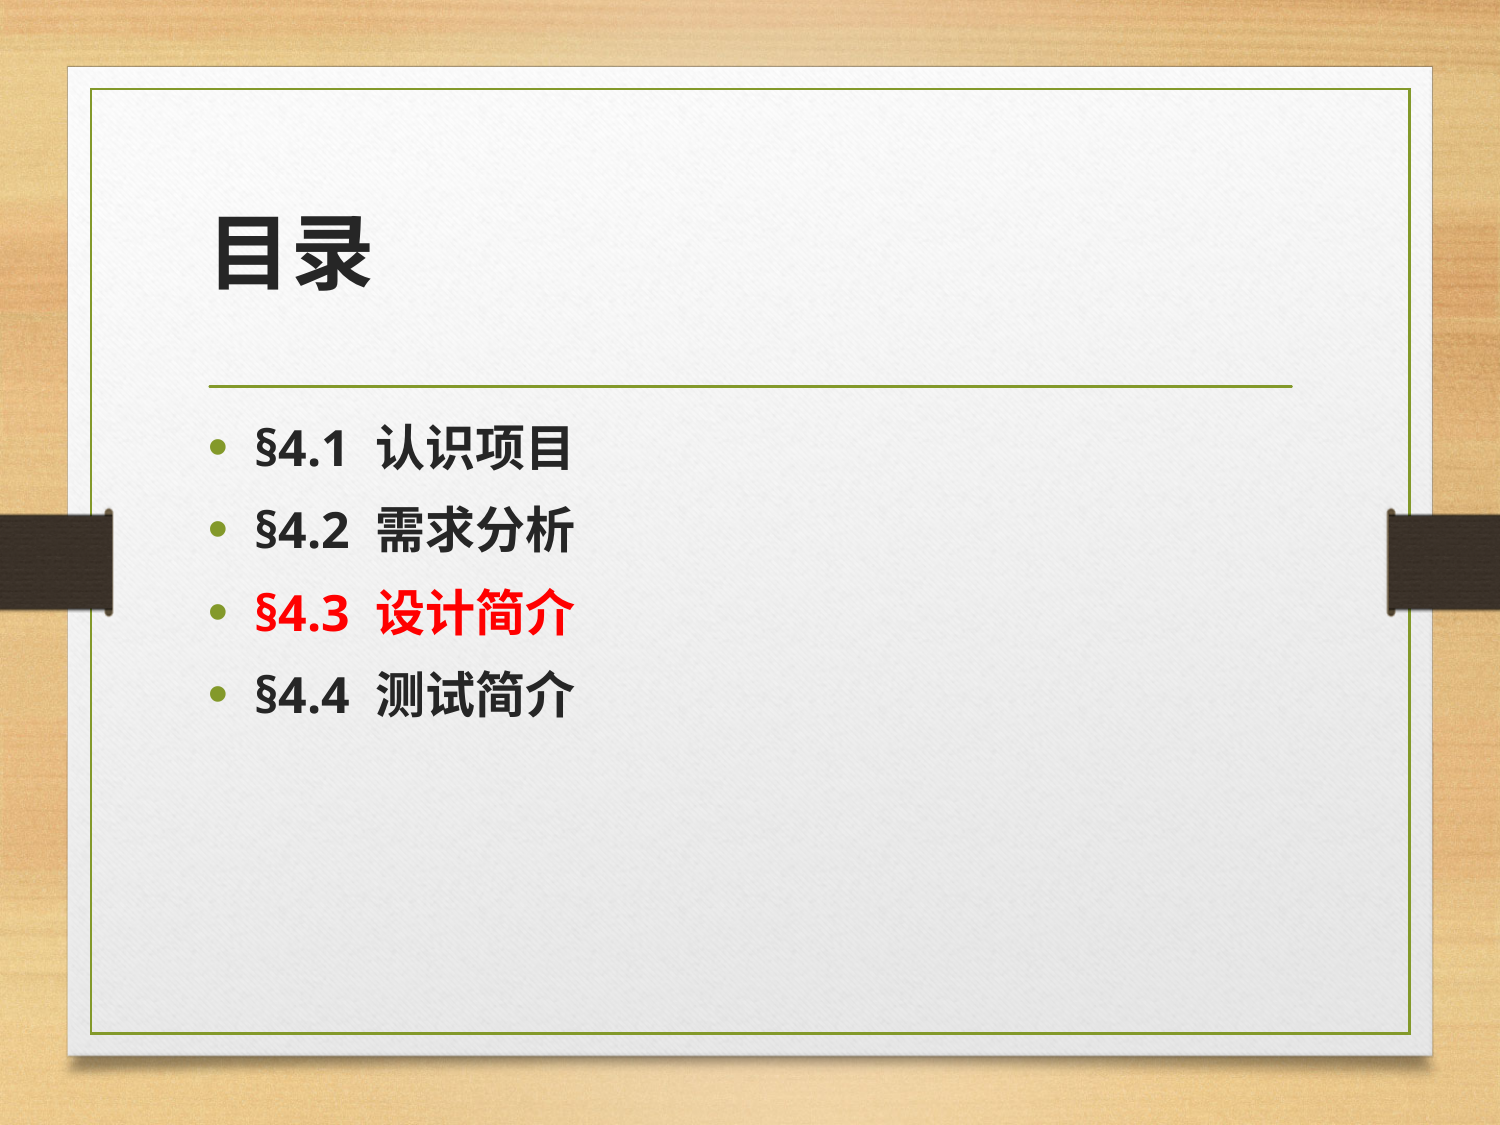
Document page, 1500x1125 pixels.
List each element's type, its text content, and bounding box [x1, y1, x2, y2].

list §4.1 认识项目 §4.2 需求分析 §4.3 设计简介 §4.4 测试简介 [192, 408, 1309, 974]
title 目录 [192, 150, 1309, 364]
picture [0, 0, 1500, 1125]
